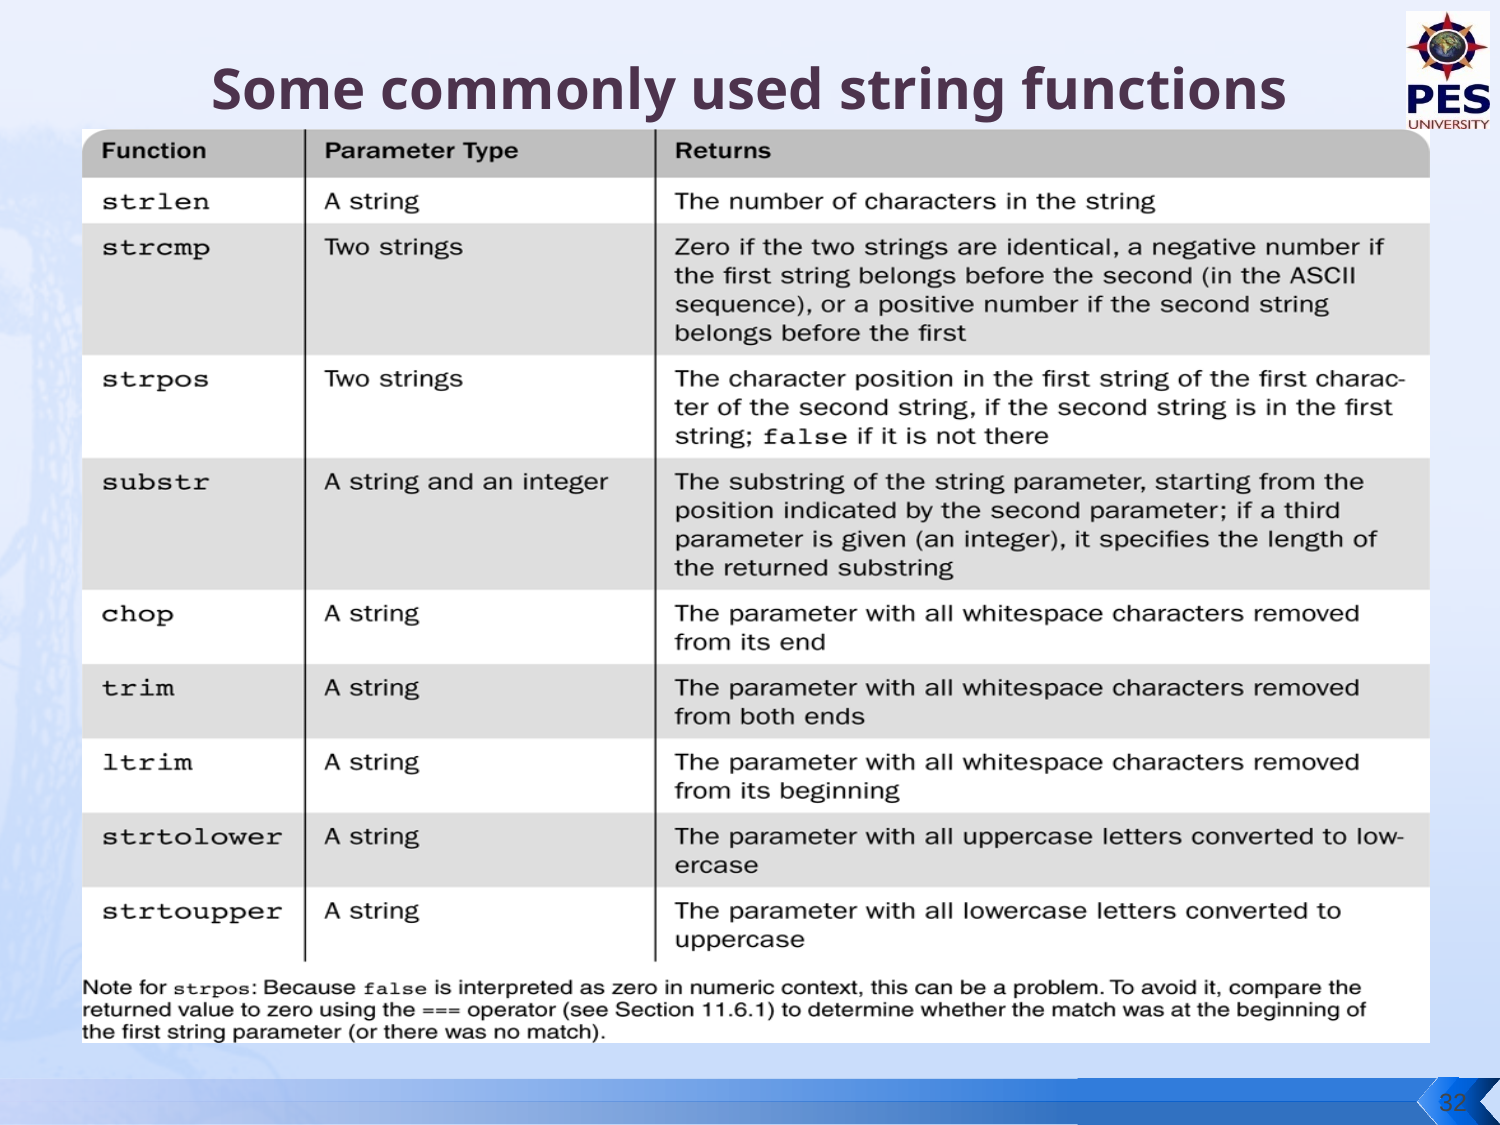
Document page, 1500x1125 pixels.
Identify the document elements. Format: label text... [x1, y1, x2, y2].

picture [81, 11, 1490, 1044]
title Some commonly used string functions [75, 45, 1425, 129]
slide_number 32 [1406, 1077, 1500, 1125]
